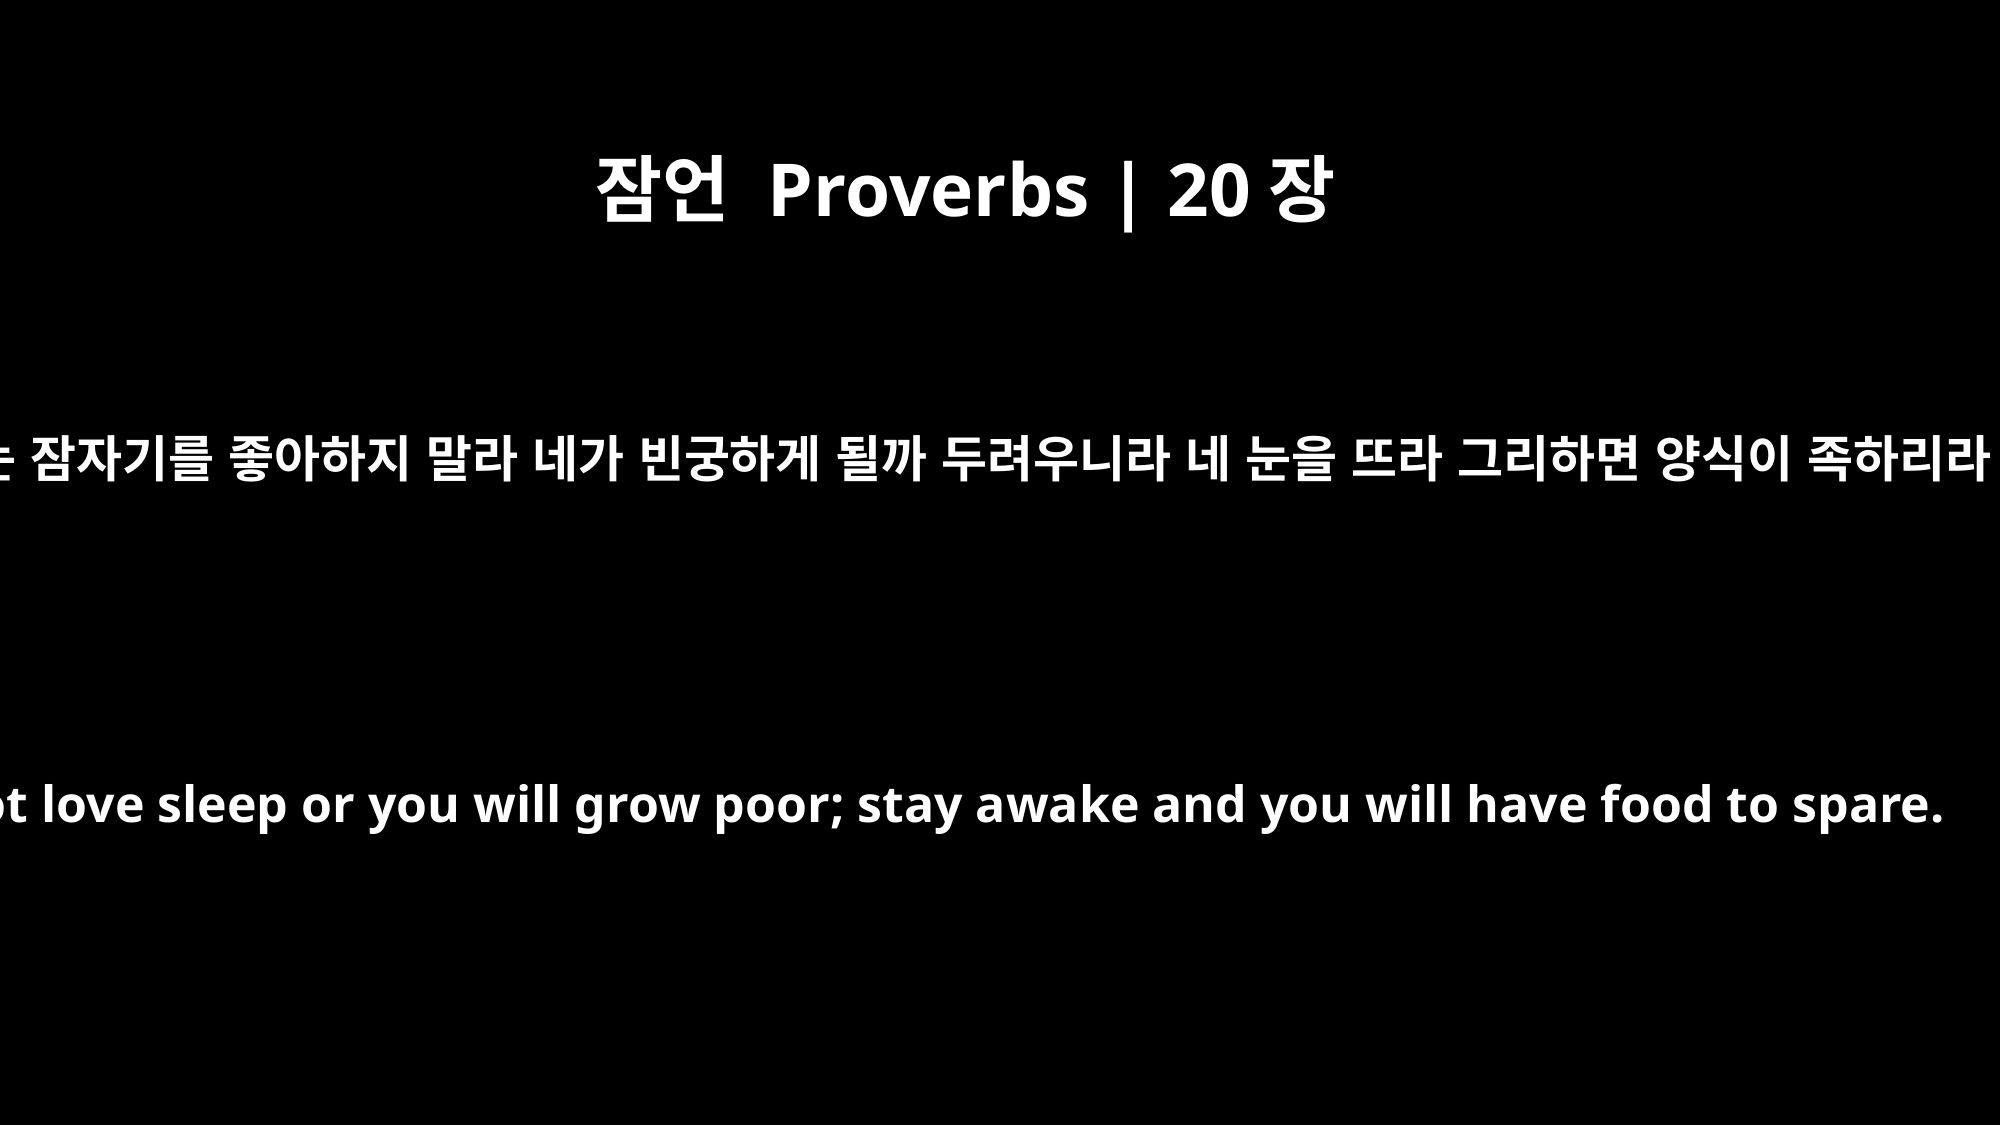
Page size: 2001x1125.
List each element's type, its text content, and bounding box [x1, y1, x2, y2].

text_box Do not love sleep or you will grow poor; stay awake and you will have food to spare. [0, 764, 1961, 840]
text_box 잠언 Proverbs | 20장 [580, 136, 1352, 239]
text_box 13 너는 잠자기를 좋아하지 말라 네가 빈궁하게 될까 두려우니라 네 눈을 뜨라 그리하면 양식이 족하리라 [0, 359, 2000, 495]
